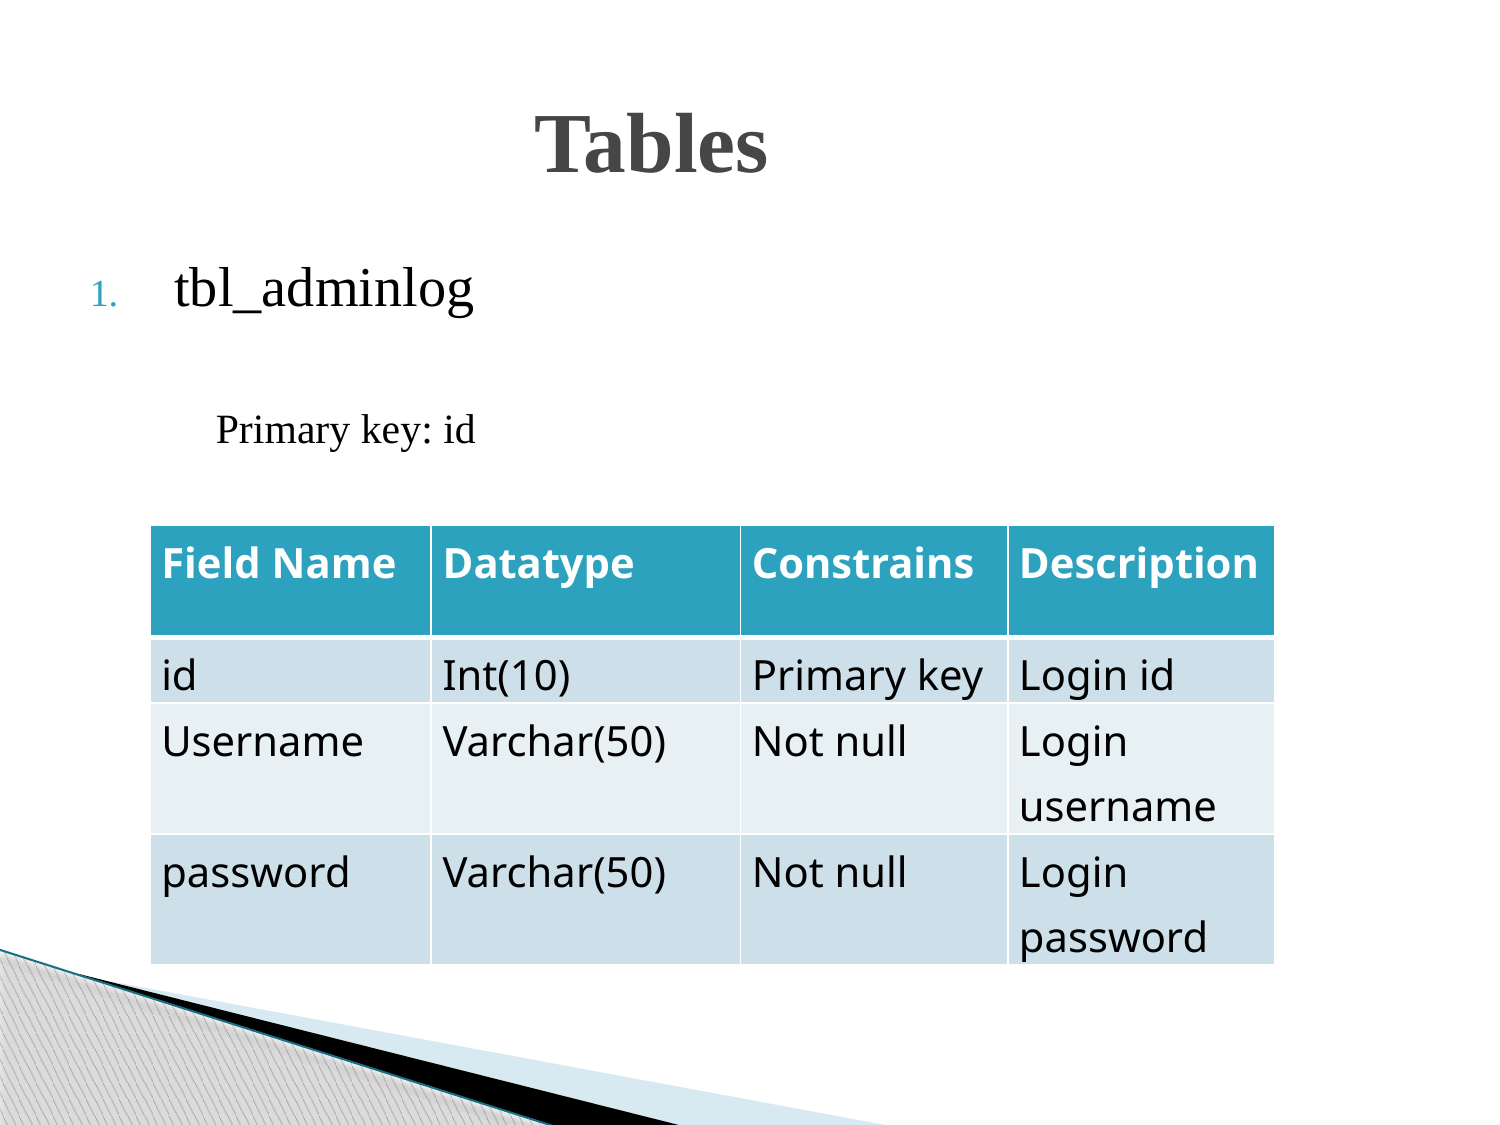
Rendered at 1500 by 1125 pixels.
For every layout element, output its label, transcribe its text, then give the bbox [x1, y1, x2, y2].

table_cell Login password [1009, 835, 1274, 964]
table_cell Username [151, 704, 430, 833]
list tbl_adminlog Primary key: id [75, 243, 1425, 986]
table_header Description [1009, 526, 1274, 635]
table_cell Login username [1009, 704, 1274, 833]
table_header Constrains [741, 526, 1007, 635]
title Tables [75, 45, 1425, 233]
table_cell password [151, 835, 430, 964]
table_cell Primary key [741, 640, 1007, 702]
table_header Datatype [432, 526, 740, 635]
table_cell Not null [741, 835, 1007, 964]
table_cell Varchar(50) [432, 704, 740, 833]
table_cell Login id [1009, 640, 1274, 702]
table_cell Int(10) [432, 640, 740, 702]
table_header Field Name [151, 526, 430, 635]
table_cell Not null [741, 704, 1007, 833]
table_cell Varchar(50) [432, 835, 740, 964]
table_cell id [151, 640, 430, 702]
